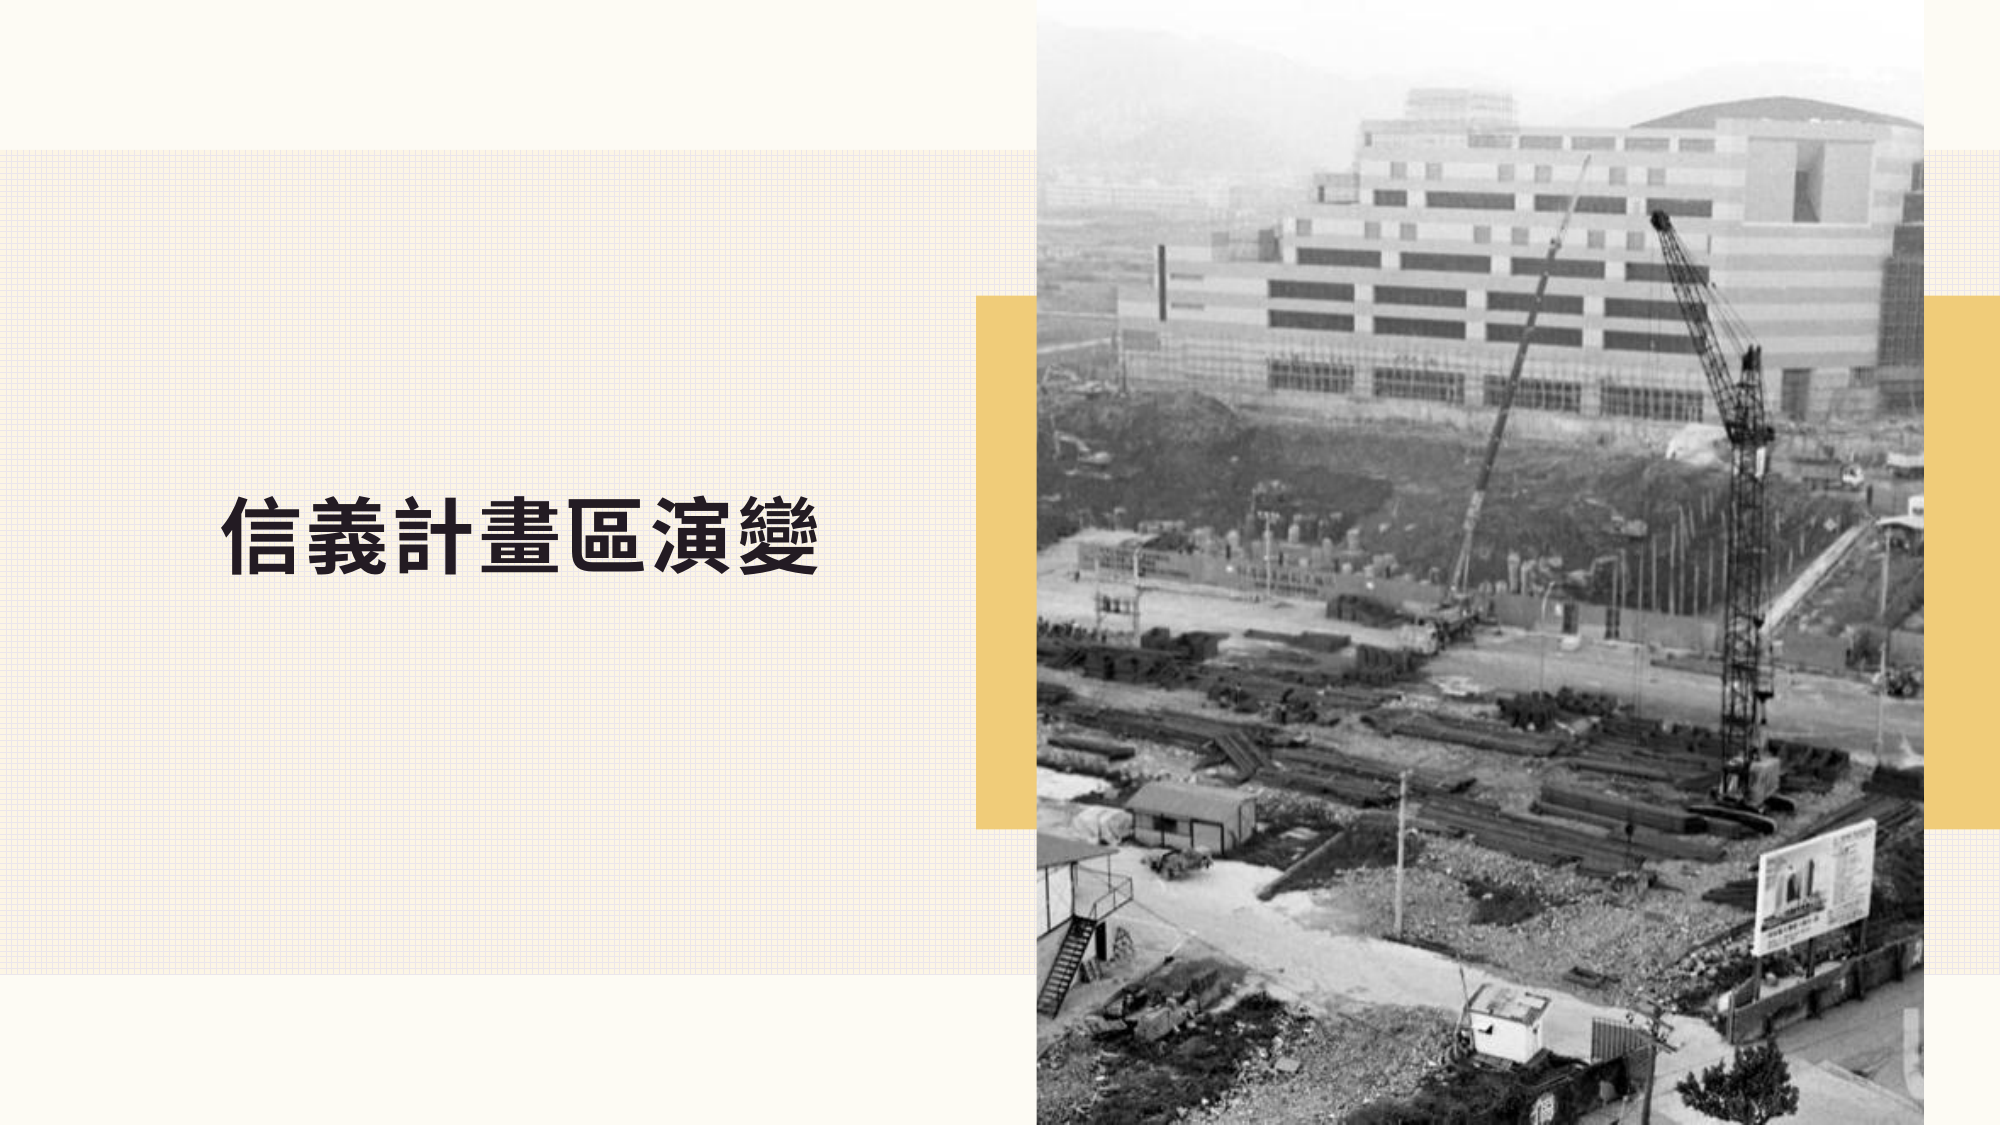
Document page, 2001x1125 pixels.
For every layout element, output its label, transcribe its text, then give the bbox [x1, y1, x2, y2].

title 信義計畫區演變 [204, 493, 1035, 589]
picture [1036, 0, 1924, 1125]
